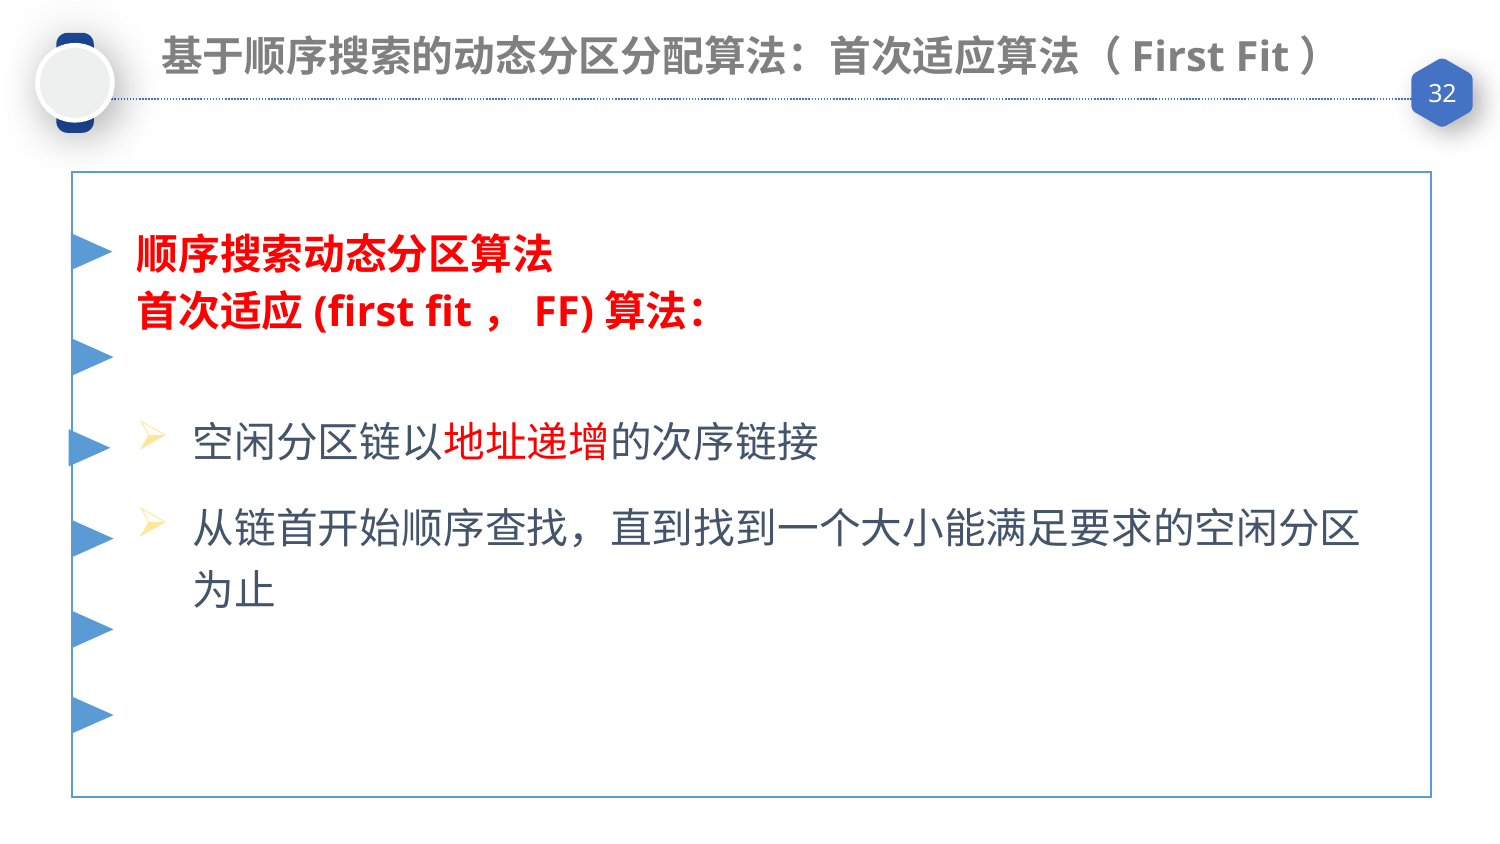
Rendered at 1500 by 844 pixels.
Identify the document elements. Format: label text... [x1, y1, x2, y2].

text_box 基于顺序搜索的动态分区分配算法：首次适应算法（First Fit） [149, 23, 1413, 85]
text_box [68, 171, 1432, 797]
